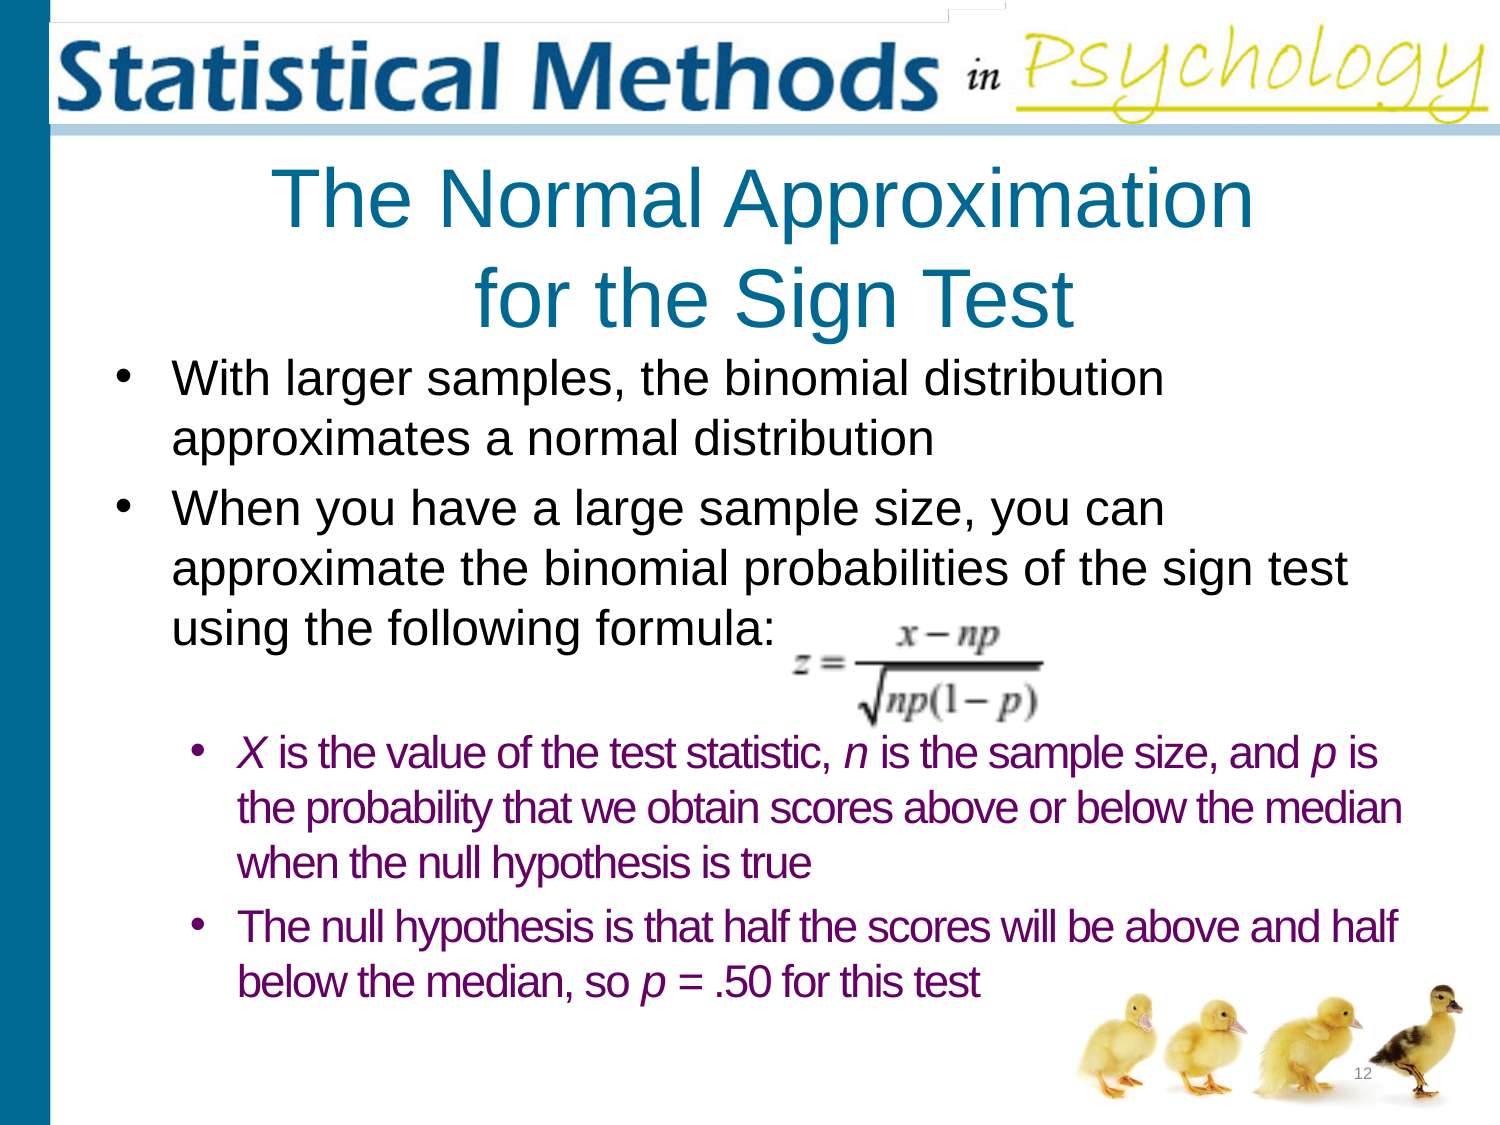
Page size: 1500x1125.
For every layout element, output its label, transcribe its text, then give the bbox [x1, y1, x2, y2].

list With larger samples, the binomial distribution approximates a normal distribution When you have a large sample size, you can approximate the binomial probabilities of the sign test using the following formula: X is the value of the test statistic, n is the sample size, and p is the probability that we obtain scores above or below the median when the null hypothesis is true The null hypothesis is that half the scores will be above and half below the median, so p = .50 for this test [99, 337, 1450, 1063]
slide_number 12 [1325, 1042, 1388, 1103]
picture [50, 0, 1500, 1125]
title The Normal Approximation for the Sign Test [99, 174, 1450, 313]
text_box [739, 545, 761, 580]
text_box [787, 599, 1051, 736]
